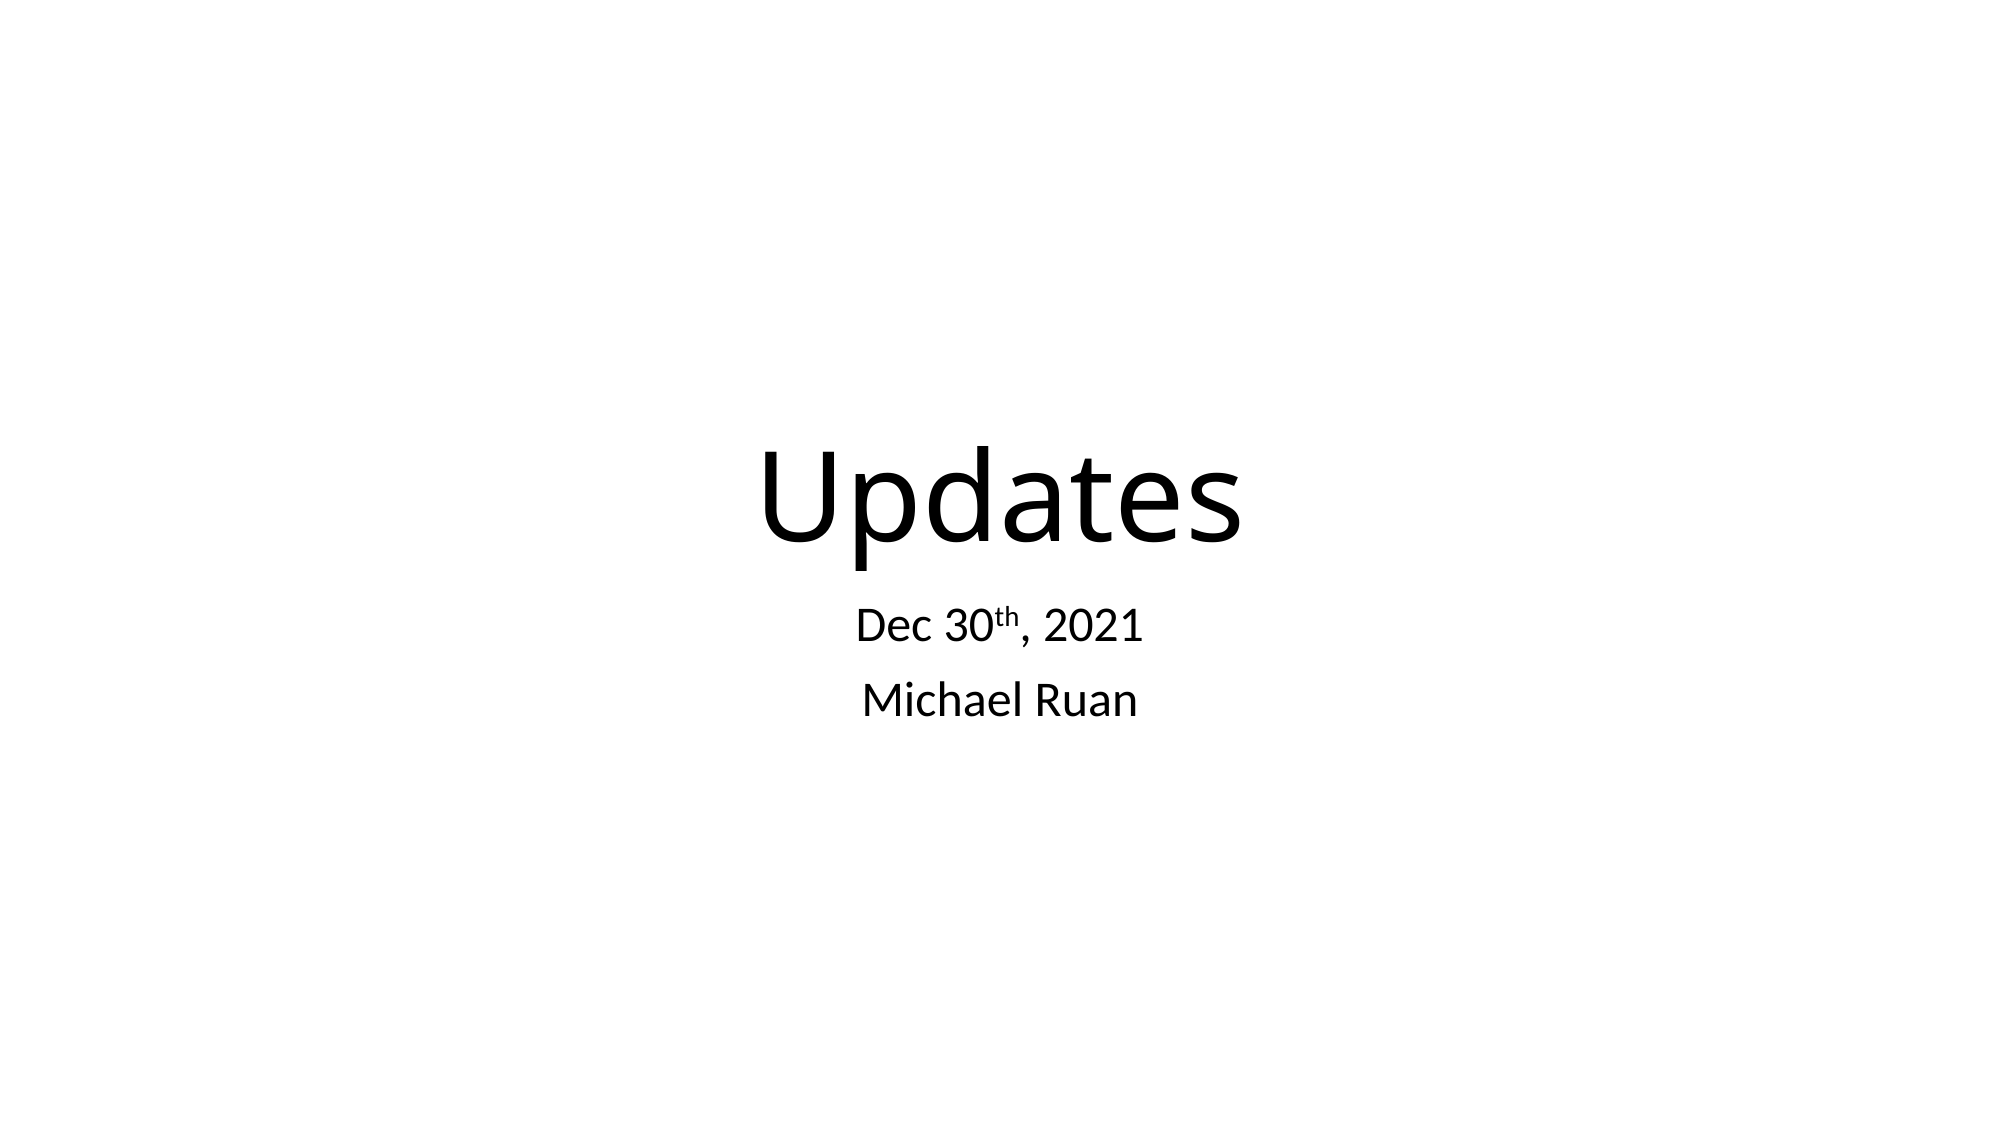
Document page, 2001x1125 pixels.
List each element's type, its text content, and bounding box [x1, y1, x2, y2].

title Updates [249, 184, 1750, 576]
subtitle Dec 30th, 2021 Michael Ruan [249, 590, 1750, 863]
